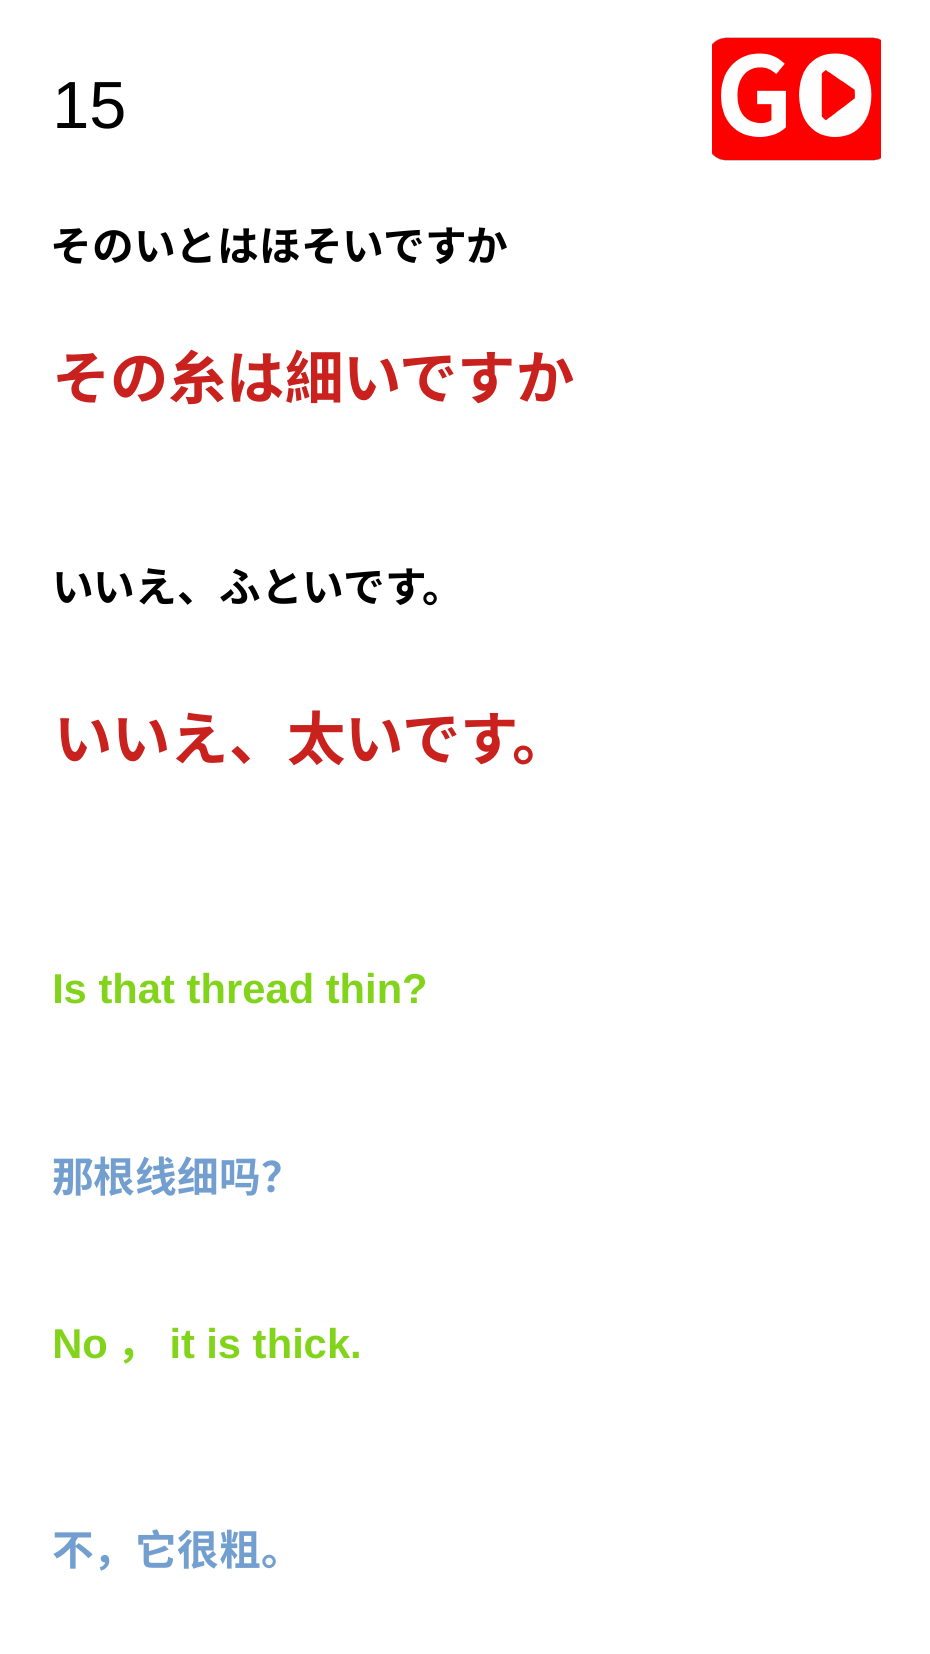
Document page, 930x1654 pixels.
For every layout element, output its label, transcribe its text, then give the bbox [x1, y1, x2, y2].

text_box 那根线细吗？ [37, 1102, 898, 1250]
text_box その糸は細いですか [37, 302, 898, 450]
text_box No，it is thick. [37, 1268, 898, 1416]
text_box いいえ、太いです。 [39, 663, 900, 811]
text_box 不，它很粗。 [37, 1475, 898, 1623]
text_box いいえ、ふといです。 [37, 512, 898, 660]
text_box Is that thread thin? [37, 913, 898, 1061]
text_box そのいとはほそいですか [35, 171, 896, 319]
picture [712, 37, 882, 162]
text_box 15 [37, 54, 450, 144]
